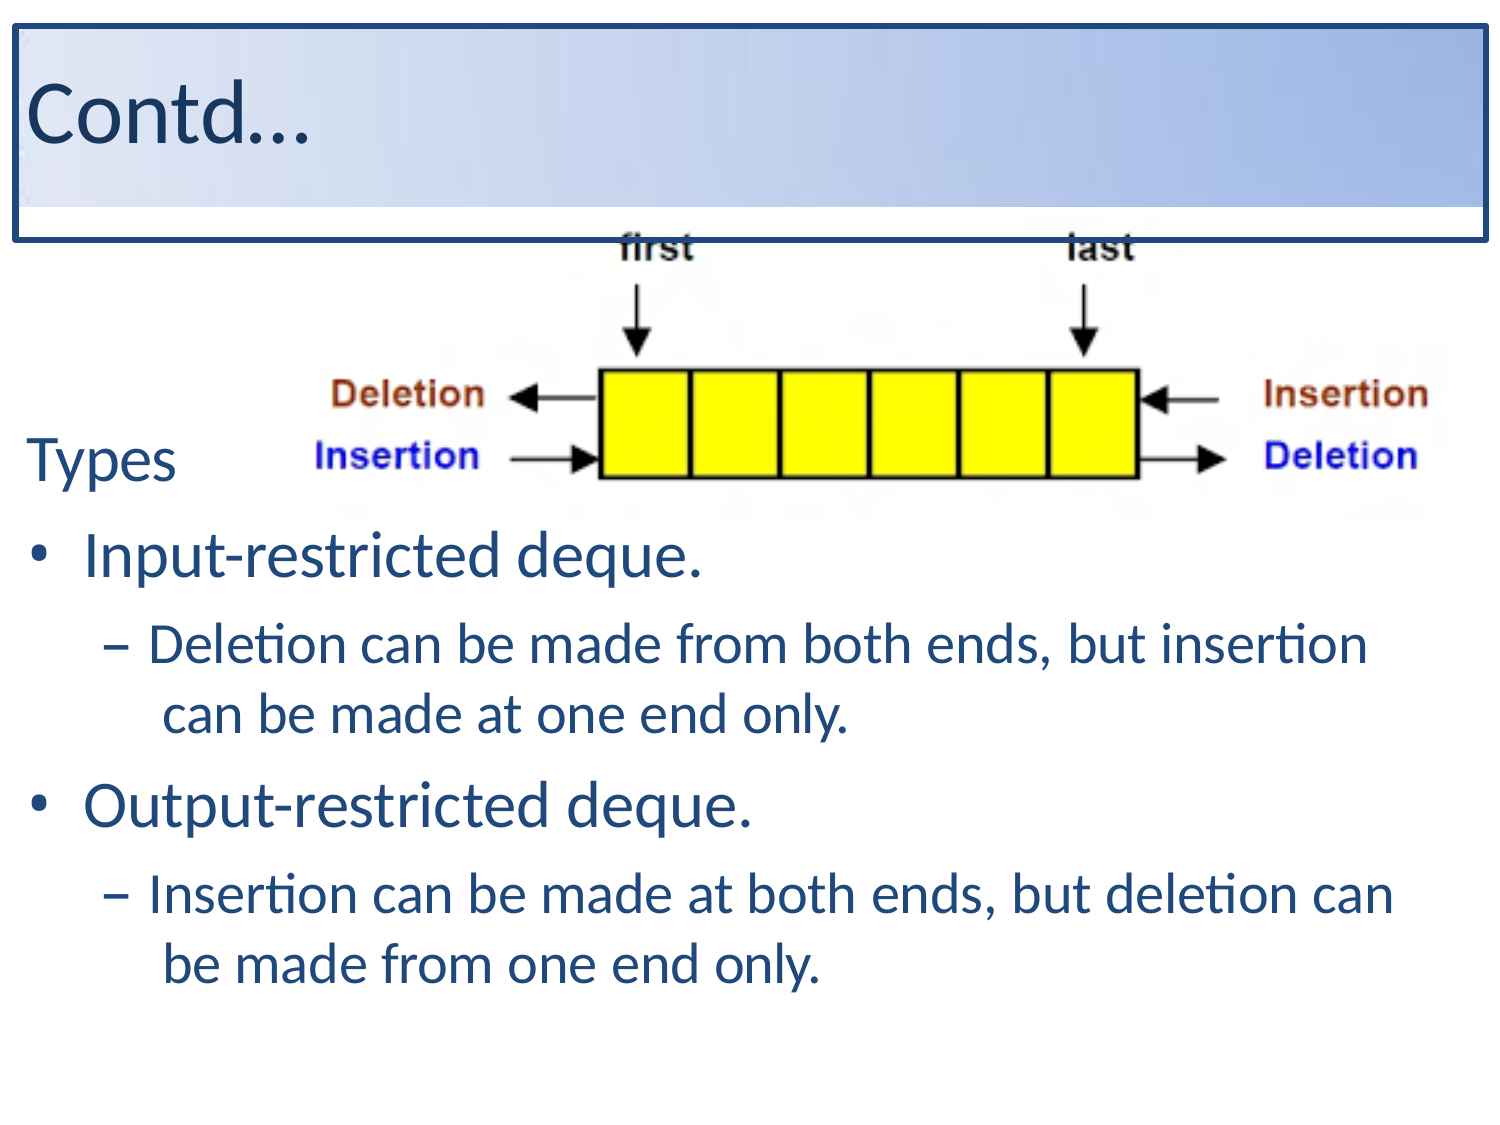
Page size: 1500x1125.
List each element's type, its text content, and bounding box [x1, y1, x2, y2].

picture [315, 214, 1454, 520]
text_box Types Input-restricted deque. Deletion can be made from both ends, but insertion can be made at one end only. Output-restricted deque. Insertion can be made at both ends, but deletion can be made from one end only. [24, 397, 1404, 996]
title Contd… [15, 26, 1487, 240]
